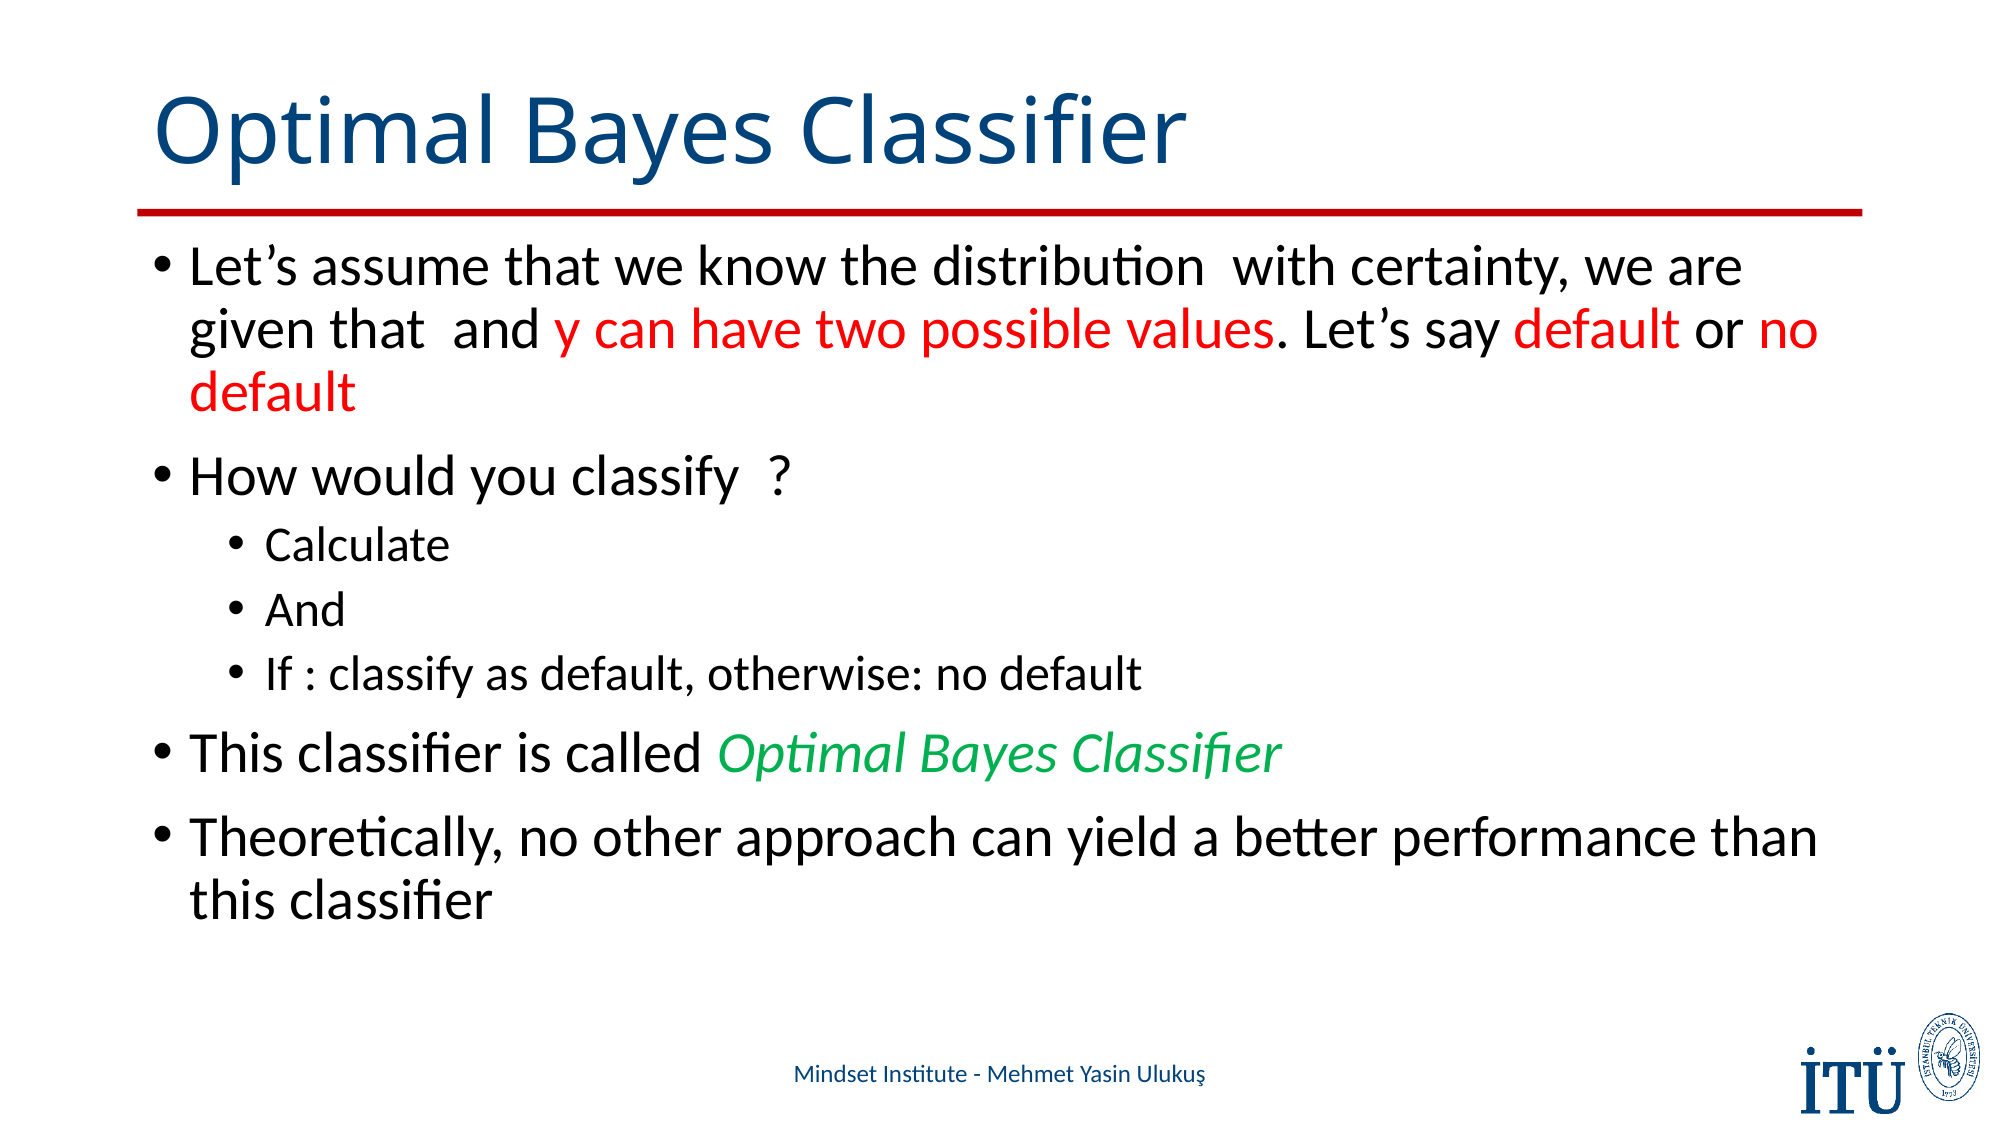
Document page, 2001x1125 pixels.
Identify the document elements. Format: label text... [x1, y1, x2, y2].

picture [1801, 1013, 1980, 1114]
footer Mindset Institute - Mehmet Yasin Ulukuş [662, 1042, 1338, 1103]
title Optimal Bayes Classifier [137, 59, 1863, 209]
